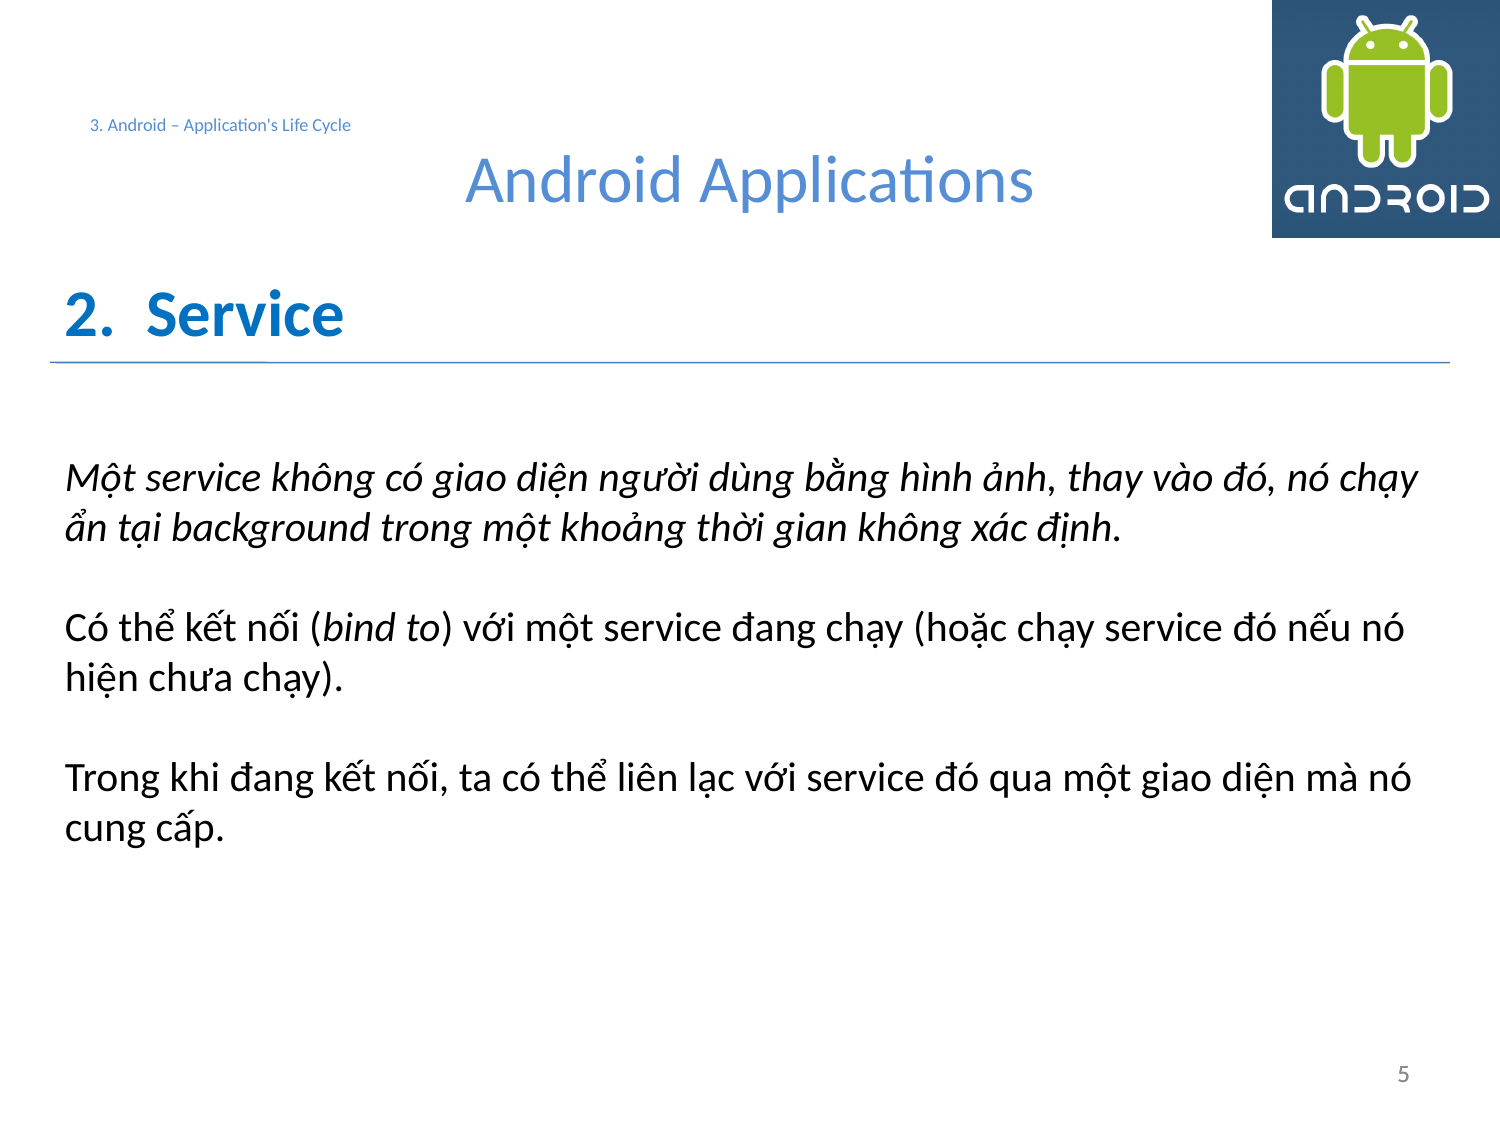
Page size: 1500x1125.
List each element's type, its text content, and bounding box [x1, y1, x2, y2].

picture [1271, 0, 1500, 238]
text_box 5 [1074, 1042, 1425, 1103]
text_box 2. Service Một service không có giao diện người dùng bằng hình ảnh, thay vào đó, nó chạy ẩn tại background trong một khoảng thời gian không xác định. Có thể kết nối (bind to) với một service đang chạy (hoặc chạy service đó nếu nó hiện chưa chạy). Trong khi đang kết nối, ta có thể liên lạc với service đó qua một giao diện mà nó cung cấp. [50, 262, 1450, 361]
text_box 2. Service Một service không có giao diện người dùng bằng hình ảnh, thay vào đó, nó chạy ẩn tại background trong một khoảng thời gian không xác định. Có thể kết nối (bind to) với một service đang chạy (hoặc chạy service đó nếu nó hiện chưa chạy). Trong khi đang kết nối, ta có thể liên lạc với service đó qua một giao diện mà nó cung cấp. [50, 369, 1450, 1038]
text_box 3. Android – Application's Life Cycle Android Applications [74, 45, 1266, 225]
